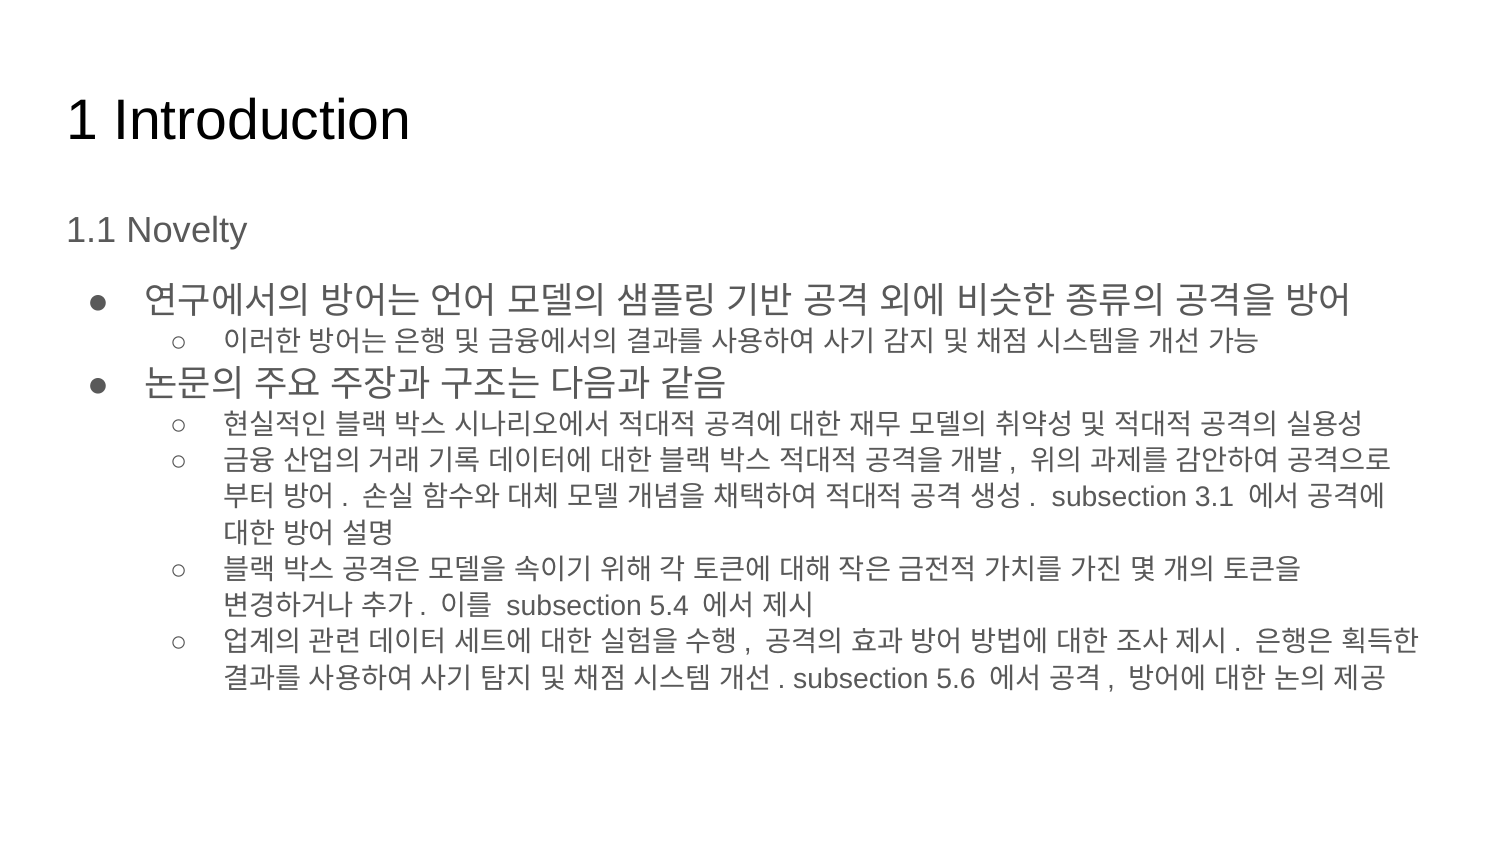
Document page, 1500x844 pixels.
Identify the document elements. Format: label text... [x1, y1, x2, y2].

title 1 Introduction [51, 72, 1449, 167]
list 1.1 Novelty 연구에서의 방어는 언어 모델의 샘플링 기반 공격 외에 비슷한 종류의 공격을 방어 이러한 방어는 은행 및 금융에서의 결과를 사용하여 사기 감지 및 채점 시스템을 개선 가능 논문의 주요 주장과 구조는 다음과 같음 현실적인 블랙 박스 시나리오에서 적대적 공격에 대한 재무 모델의 취약성 및 적대적 공격의 실용성 금융 산업의 거래 기록 데이터에 대한 블랙 박스 적대적 공격을 개발, 위의 과제를 감안하여 공격으로 부터 방어. 손실 함수와 대체 모델 개념을 채택하여 적대적 공격 생성. subsection 3.1 에서 공격에 대한 방어 설명 블랙 박스 공격은 모델을 속이기 위해 각 토큰에 대해 작은 금전적 가치를 가진 몇 개의 토큰을 변경하거나 추가. 이를 subsection 5.4 에서 제시 업계의 관련 데이터 세트에 대한 실험을 수행, 공격의 효과 방어 방법에 대한 조사 제시. 은행은 획득한 결과를 사용하여 사기 탐지 및 채점 시스템 개선. subsection 5.6 에서 공격, 방어에 대한 논의 제공 [51, 189, 1449, 750]
